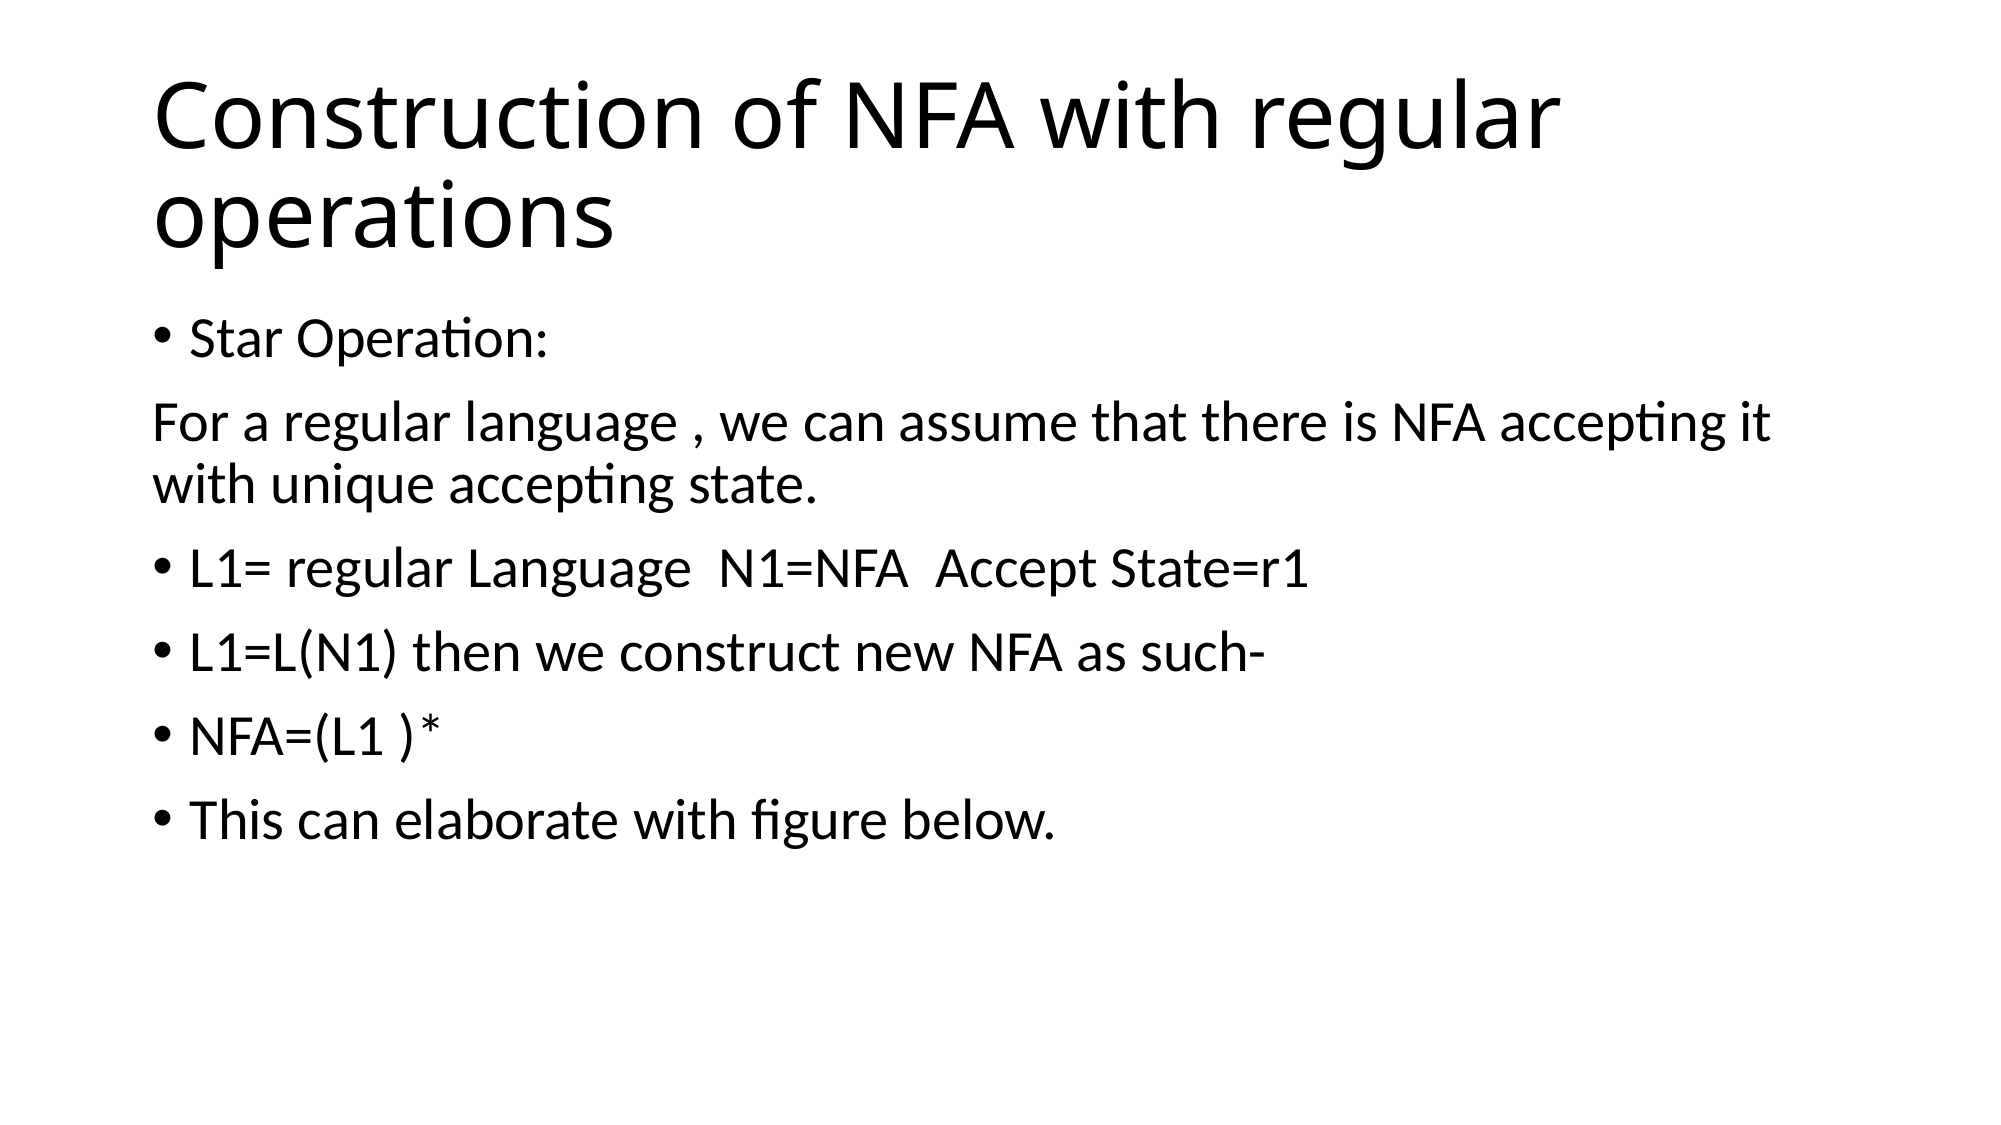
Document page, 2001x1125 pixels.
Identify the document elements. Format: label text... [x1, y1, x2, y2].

list Star Operation: For a regular language , we can assume that there is NFA accepting it with unique accepting state. L1= regular Language N1=NFA Accept State=r1 L1=L(N1) then we construct new NFA as such- NFA=(L1 )* This can elaborate with figure below. [137, 299, 1863, 1125]
title Construction of NFA with regular operations [137, 59, 1863, 278]
